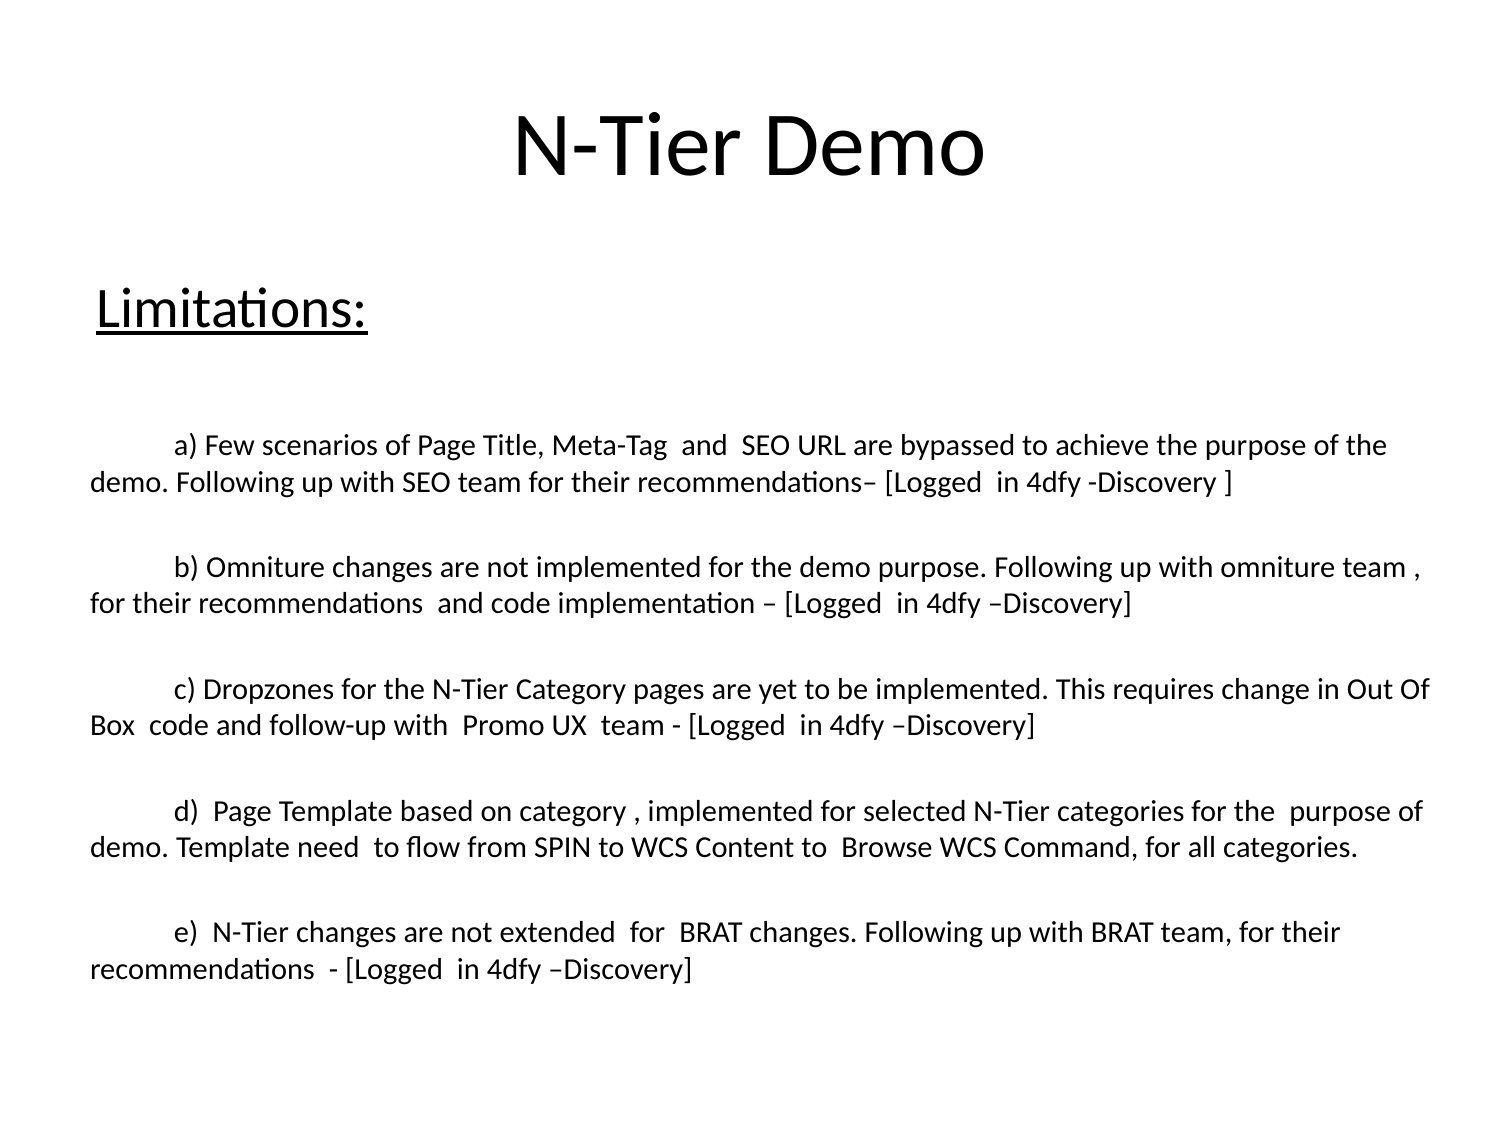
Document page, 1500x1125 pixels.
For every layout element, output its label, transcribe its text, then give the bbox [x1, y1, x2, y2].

title N-Tier Demo [75, 45, 1425, 233]
list Limitations: a) Few scenarios of Page Title, Meta-Tag and SEO URL are bypassed to achieve the purpose of the demo. Following up with SEO team for their recommendations– [Logged in 4dfy -Discovery ] b) Omniture changes are not implemented for the demo purpose. Following up with omniture team , for their recommendations and code implementation – [Logged in 4dfy –Discovery] c) Dropzones for the N-Tier Category pages are yet to be implemented. This requires change in Out Of Box code and follow-up with Promo UX team - [Logged in 4dfy –Discovery] d) Page Template based on category , implemented for selected N-Tier categories for the purpose of demo. Template need to flow from SPIN to WCS Content to Browse WCS Command, for all categories. e) N-Tier changes are not extended for BRAT changes. Following up with BRAT team, for their recommendations - [Logged in 4dfy –Discovery] [75, 262, 1475, 1005]
